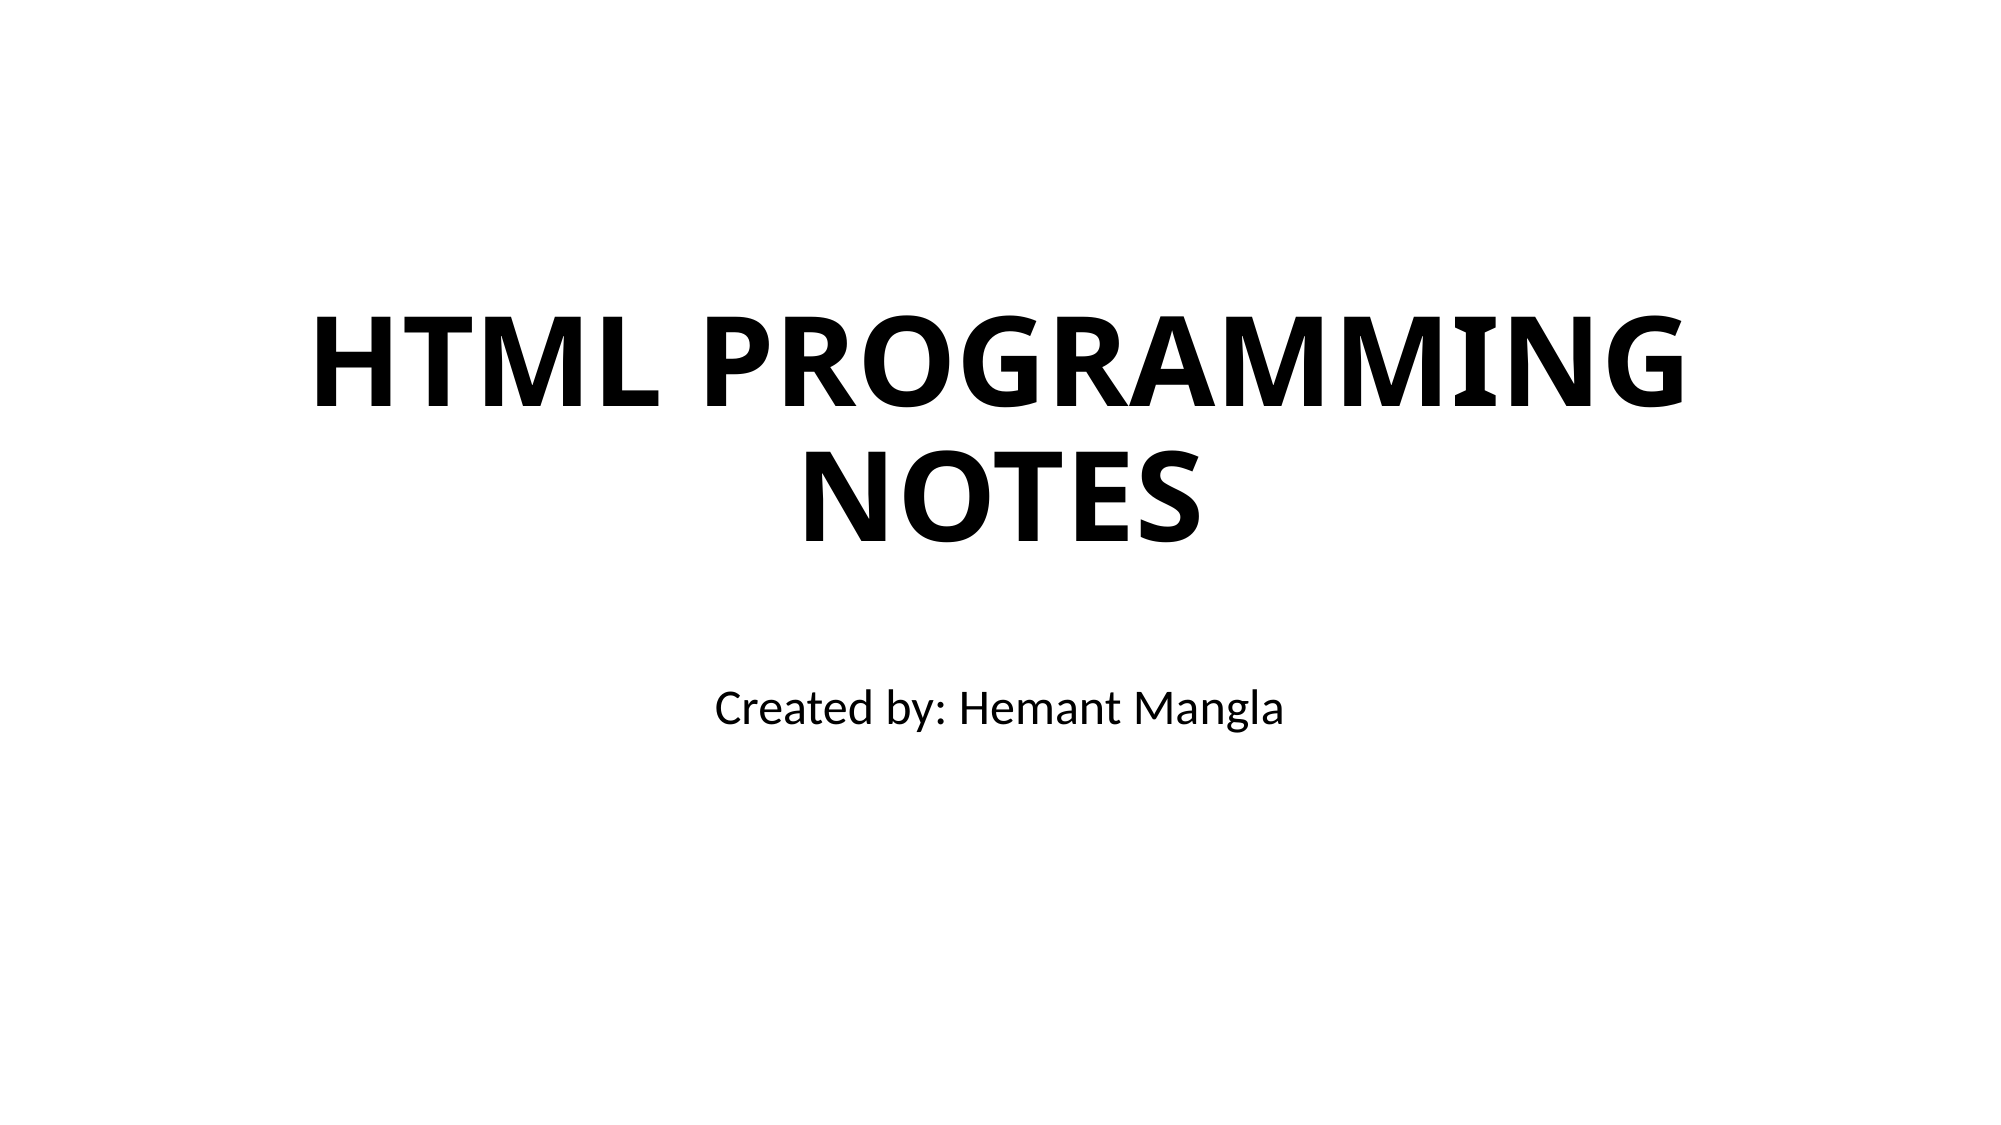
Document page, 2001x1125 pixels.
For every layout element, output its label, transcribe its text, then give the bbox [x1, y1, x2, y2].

title HTML PROGRAMMING NOTES [249, 184, 1750, 576]
subtitle Created by: Hemant Mangla [249, 592, 1750, 865]
